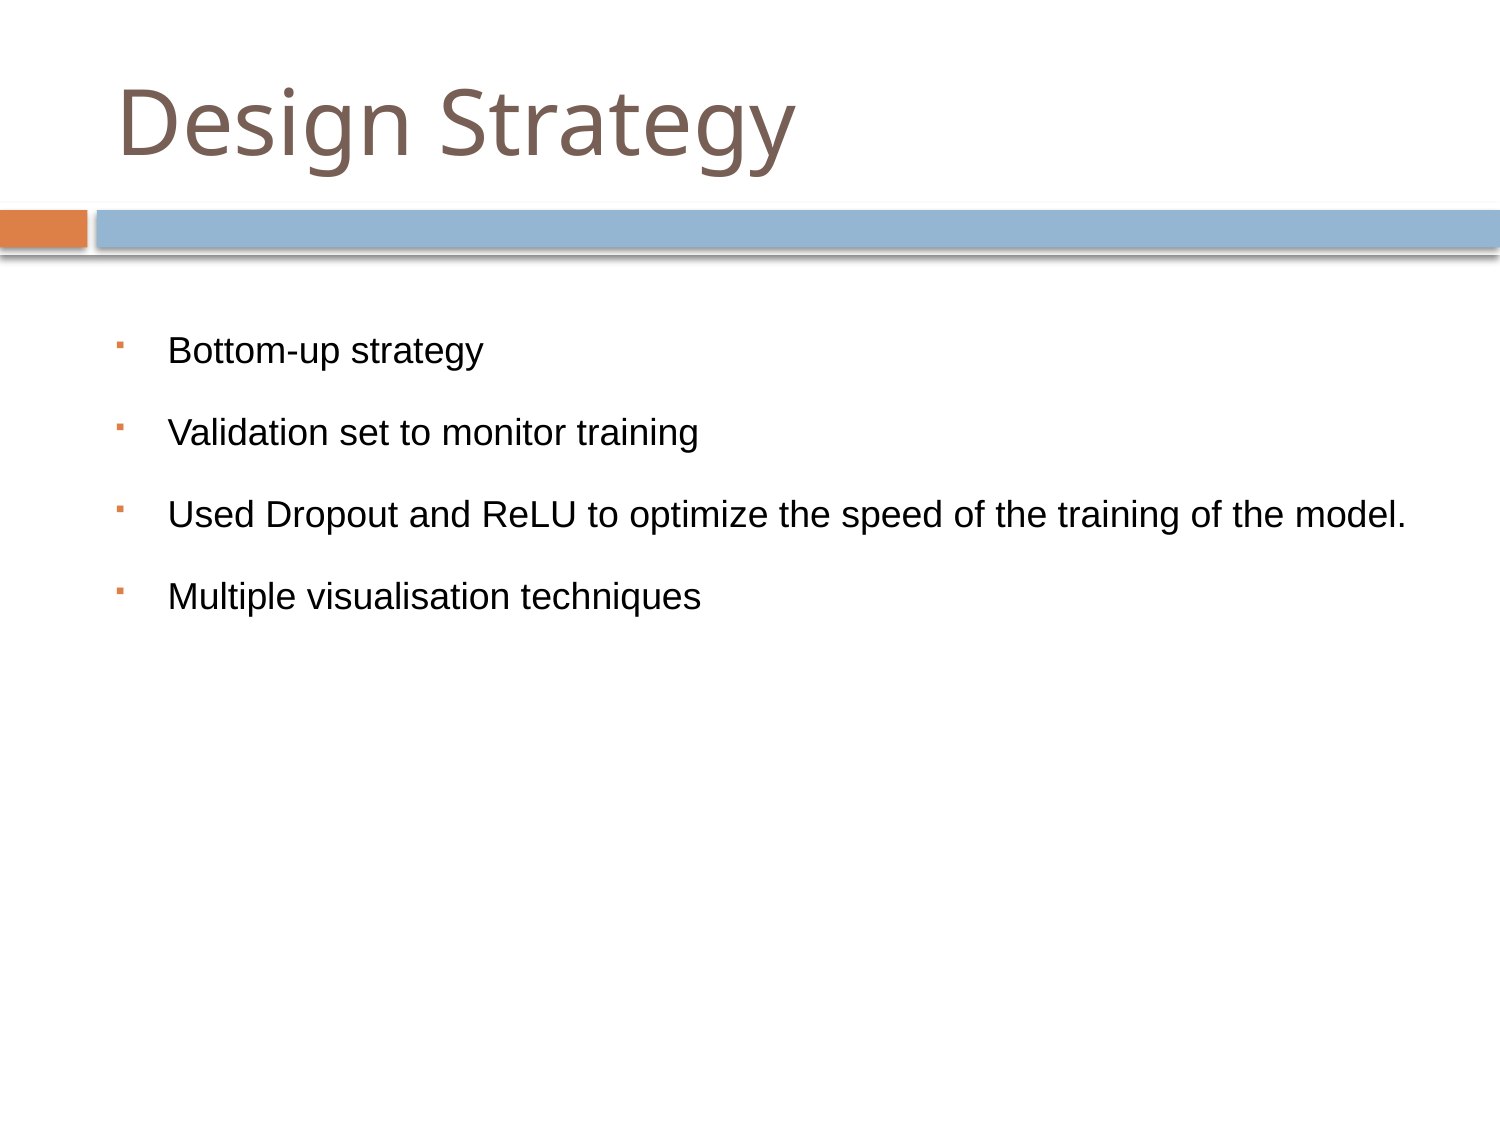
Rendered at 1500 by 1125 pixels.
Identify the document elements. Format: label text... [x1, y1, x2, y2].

list Bottom-up strategy Validation set to monitor training Used Dropout and ReLU to optimize the speed of the training of the model. Multiple visualisation techniques [100, 295, 1438, 1034]
title Design Strategy [100, 37, 1438, 200]
